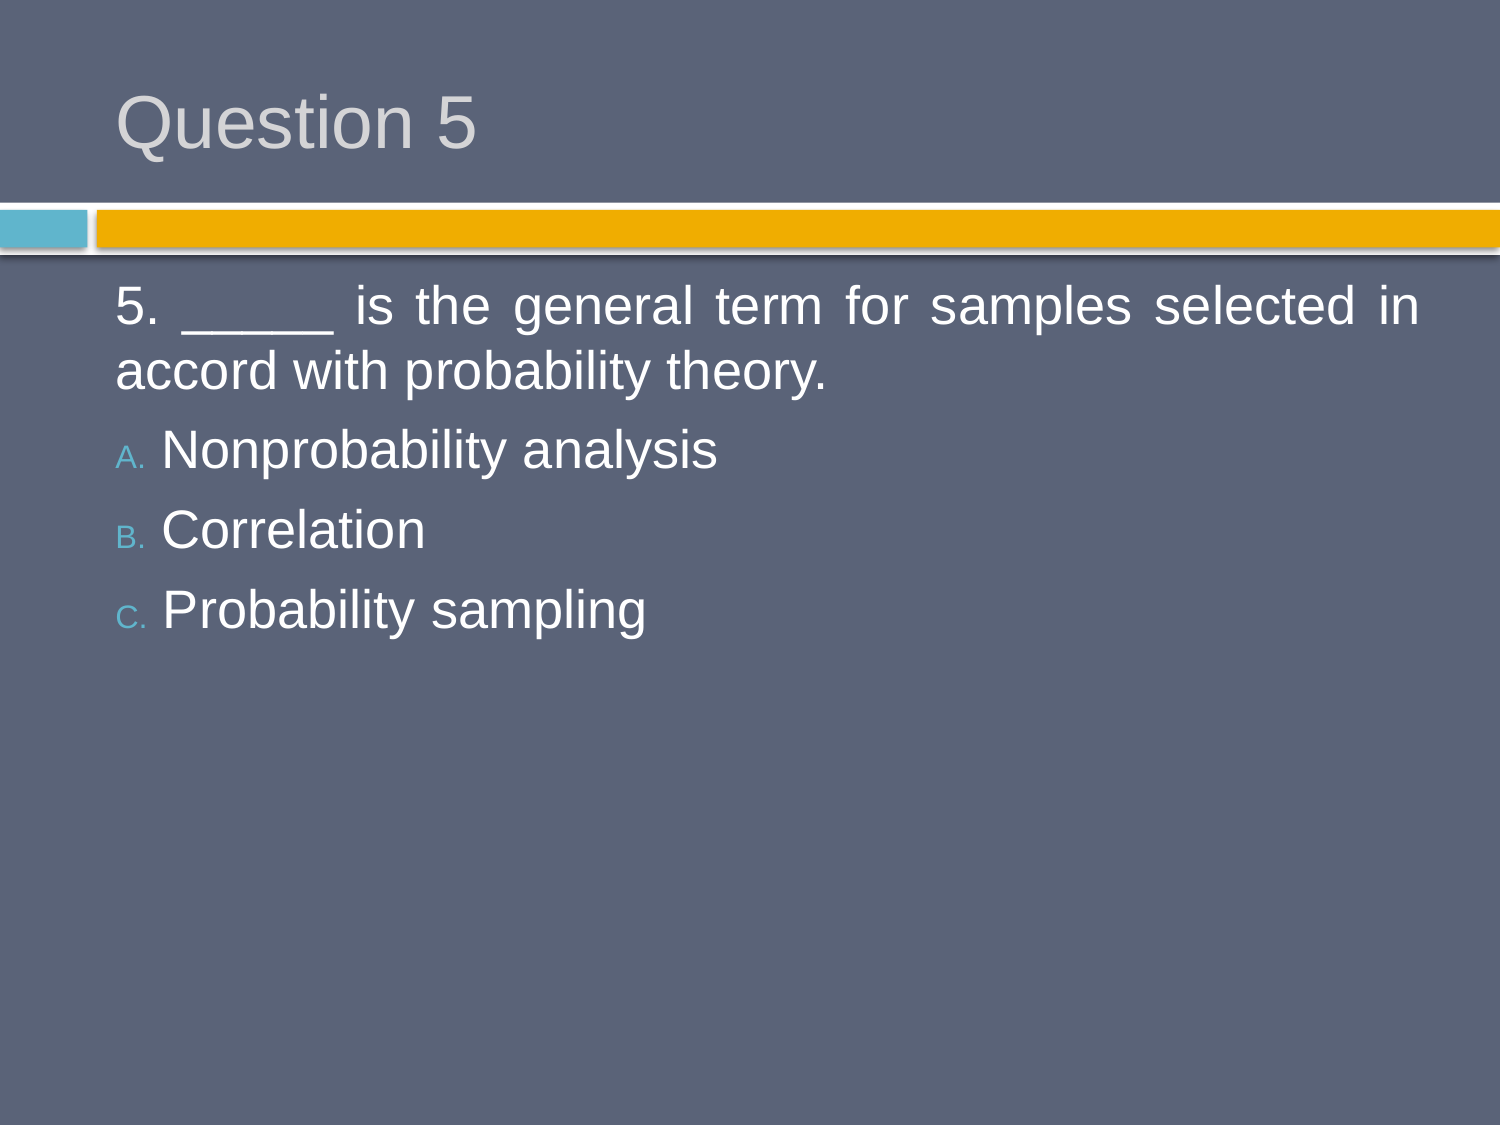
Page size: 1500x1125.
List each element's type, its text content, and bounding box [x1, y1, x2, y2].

title Question 5 [100, 37, 1439, 201]
list 5. _____ is the general term for samples selected in accord with probability theory. Nonprobability analysis Correlation Probability sampling [100, 262, 1439, 1001]
